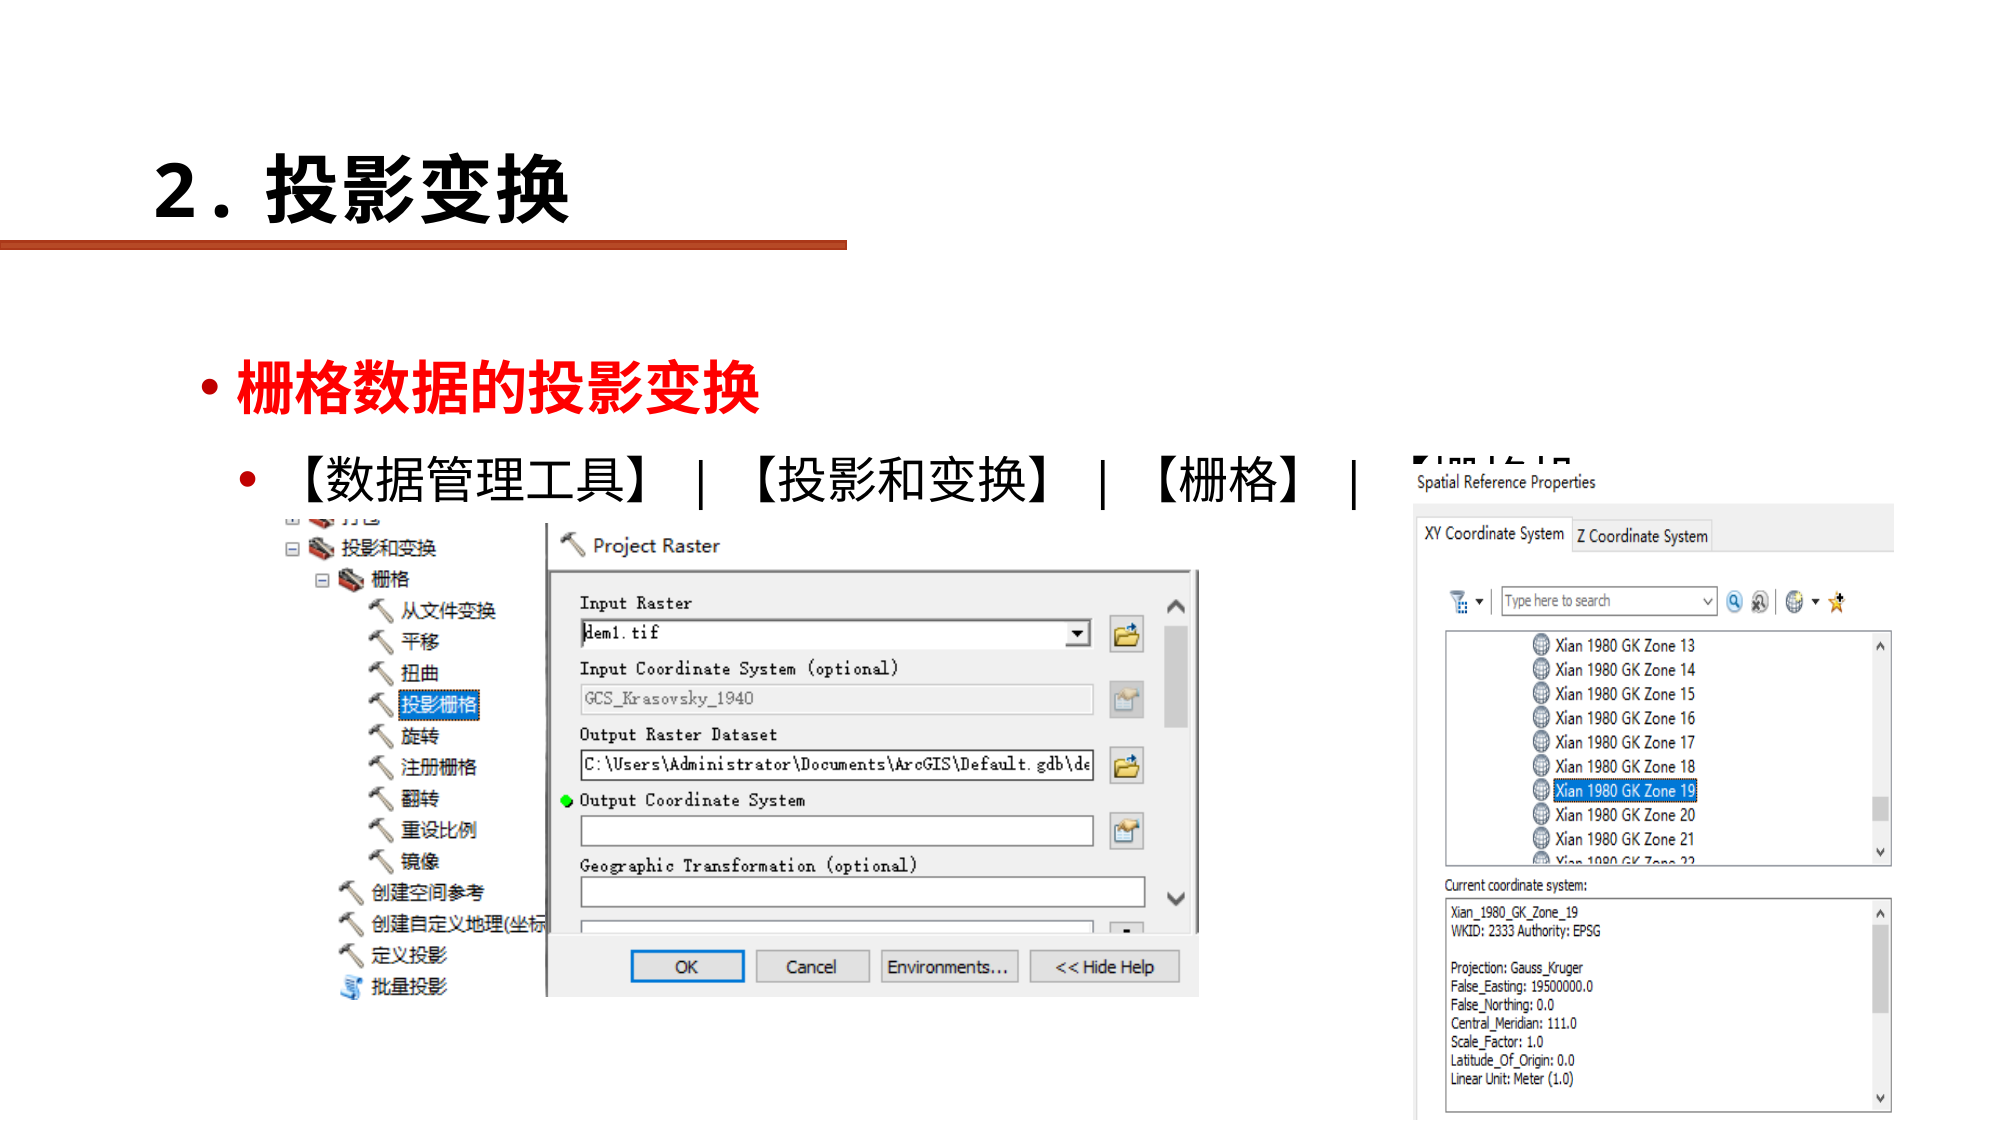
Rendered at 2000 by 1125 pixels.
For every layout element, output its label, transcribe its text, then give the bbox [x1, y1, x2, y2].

picture [1413, 464, 1894, 1120]
picture [267, 519, 1199, 1000]
title 2.投影变换 [137, 16, 1638, 242]
list 栅格数据的投影变换 【数据管理工具】|【投影和变换】|【栅格】|【栅格投影】工具 [184, 326, 1684, 1002]
